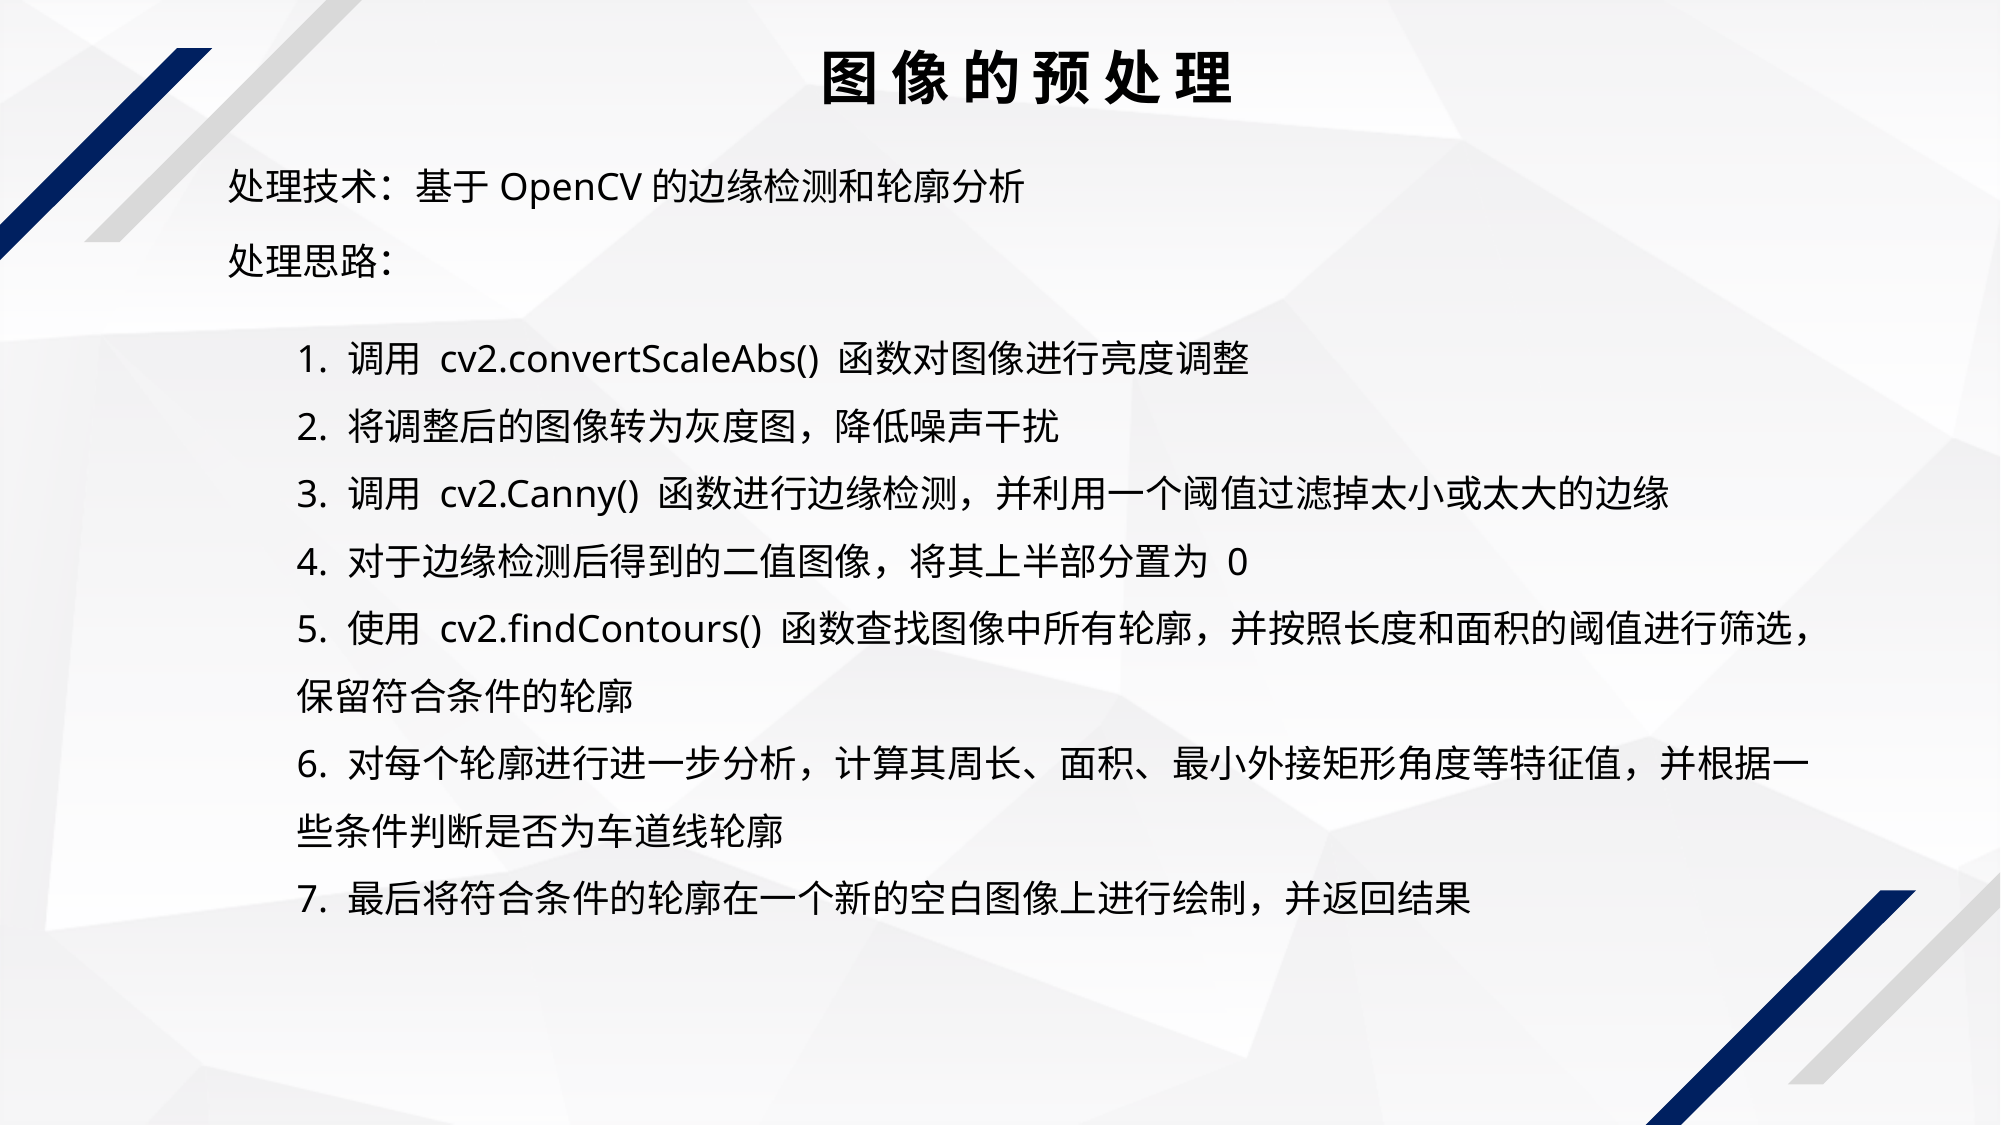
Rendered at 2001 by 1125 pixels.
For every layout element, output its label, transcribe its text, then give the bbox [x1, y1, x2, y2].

text_box 处理技术：基于OpenCV的边缘检测和轮廓分析 [213, 155, 1207, 216]
text_box 处理思路： [213, 230, 880, 291]
text_box 1. 调用 cv2.convertScaleAbs() 函数对图像进行亮度调整 2. 将调整后的图像转为灰度图，降低噪声干扰 3. 调用 cv2.Canny() 函数进行边缘检测，并利用一个阈值过滤掉太小或太大的边缘 4. 对于边缘检测后得到的二值图像，将其上半部分置为 0 5. 使用 cv2.findContours() 函数查找图像中所有轮廓，并按照长度和面积的阈值进行筛选，保留符合条件的轮廓 6. 对每个轮廓进行进一步分析，计算其周长、面积、最小外接矩形角度等特征值，并根据一些条件判断是否为车道线轮廓 7. 最后将符合条件的轮廓在一个新的空白图像上进行绘制，并返回结果 [281, 305, 1834, 928]
text_box 图像的预处理 [750, 33, 1304, 156]
picture [0, 0, 2001, 1125]
